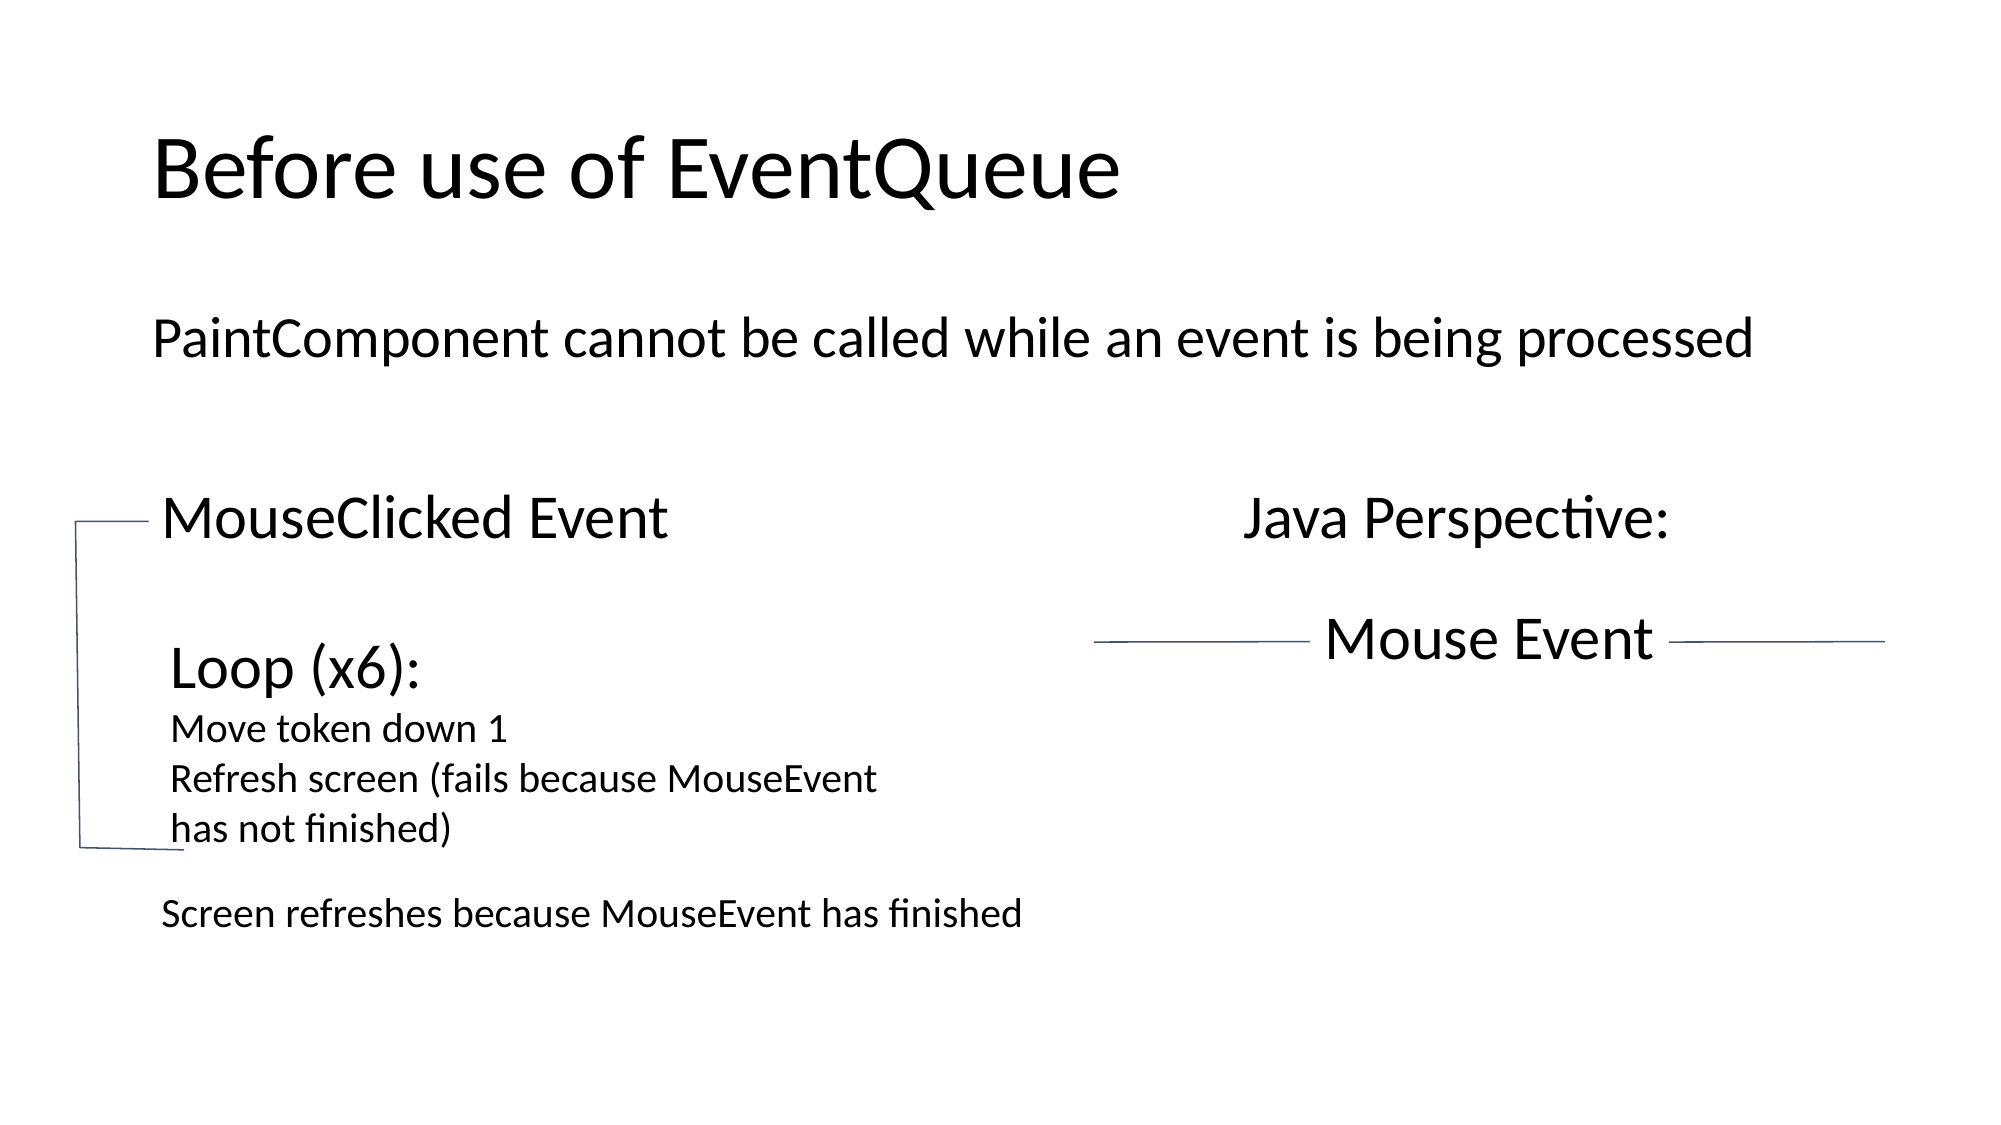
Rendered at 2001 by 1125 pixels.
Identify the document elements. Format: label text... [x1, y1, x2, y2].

text_box MouseClicked Event [146, 461, 870, 611]
text_box [75, 521, 185, 850]
title Before use of EventQueue [137, 59, 1863, 278]
list PaintComponent cannot be called while an event is being processed [137, 299, 1863, 1014]
text_box Loop (x6): Move token down 1 Refresh screen (fails because MouseEvent has not finished) [159, 611, 919, 761]
text_box Screen refreshes because MouseEvent has finished [146, 870, 1614, 1125]
text_box Java Perspective: [1228, 461, 2000, 611]
text_box Mouse Event [1309, 581, 2000, 731]
